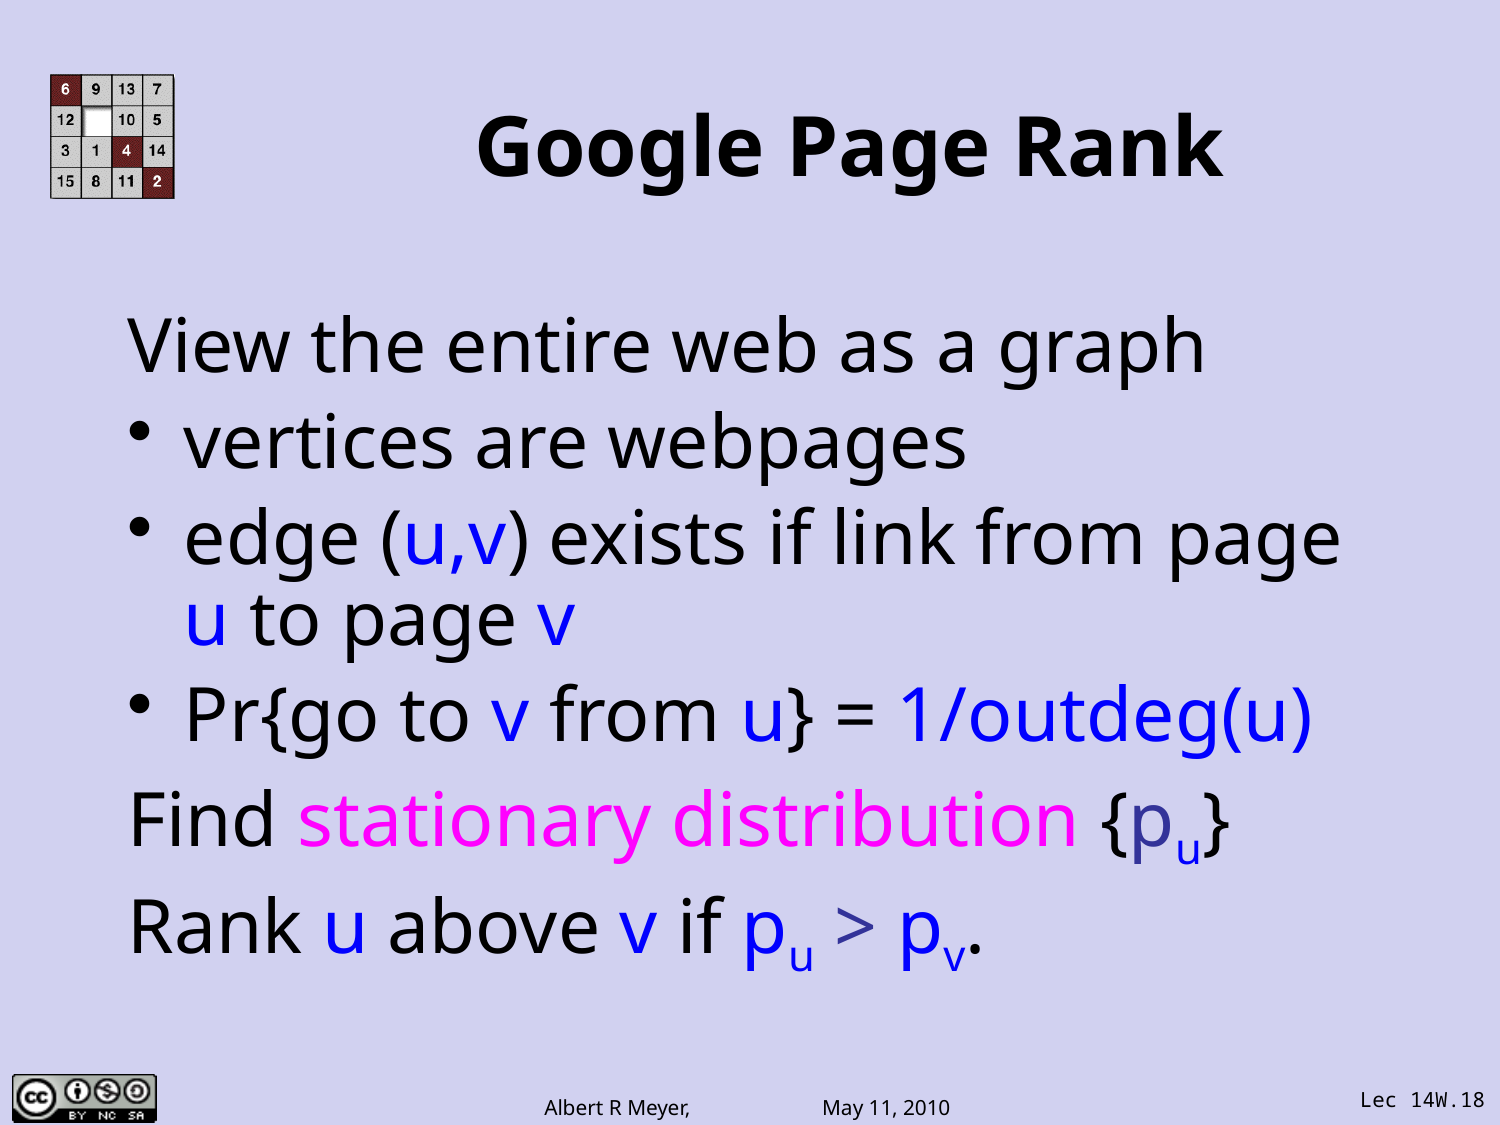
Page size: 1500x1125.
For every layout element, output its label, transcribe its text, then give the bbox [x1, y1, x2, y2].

title Google Page Rank [236, 49, 1463, 238]
picture [50, 74, 175, 199]
slide_number Lec 14W.18 [1312, 1079, 1500, 1125]
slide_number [512, 1087, 983, 1125]
list View the entire web as a graph vertices are webpages edge (u,v) exists if link from page u to page v Pr{go to v from u} = 1/outdeg(u) Find stationary distribution {pu} Rank u above v if pu > pv. [112, 299, 1388, 1001]
picture [12, 1074, 157, 1123]
